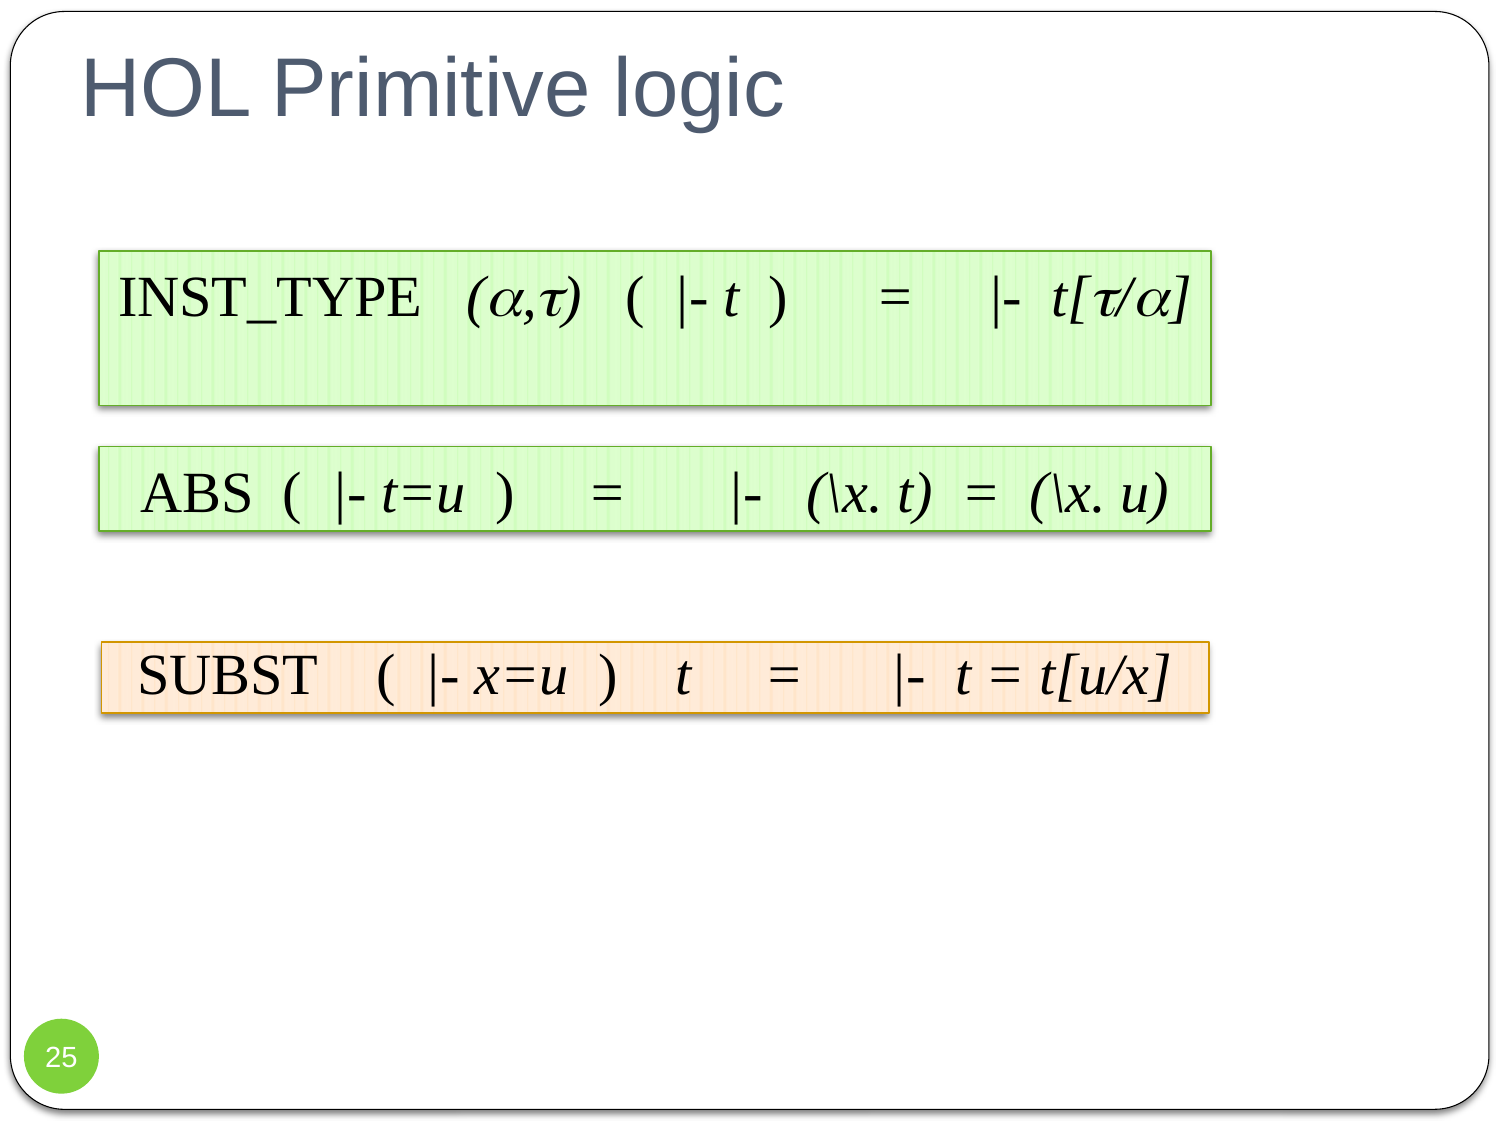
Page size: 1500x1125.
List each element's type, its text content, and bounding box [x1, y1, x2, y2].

text_box ABS ( |- t=u ) = |- (\x. t) = (\x. u) [98, 446, 1212, 532]
text_box SUBST ( |- x=u ) t = |- t = t[u/x] [101, 641, 1210, 714]
slide_number 25 [23, 1018, 99, 1094]
title HOL Primitive logic [65, 44, 1426, 149]
text_box INST_TYPE (,) ( |- t ) = |- t[/] [98, 250, 1212, 406]
